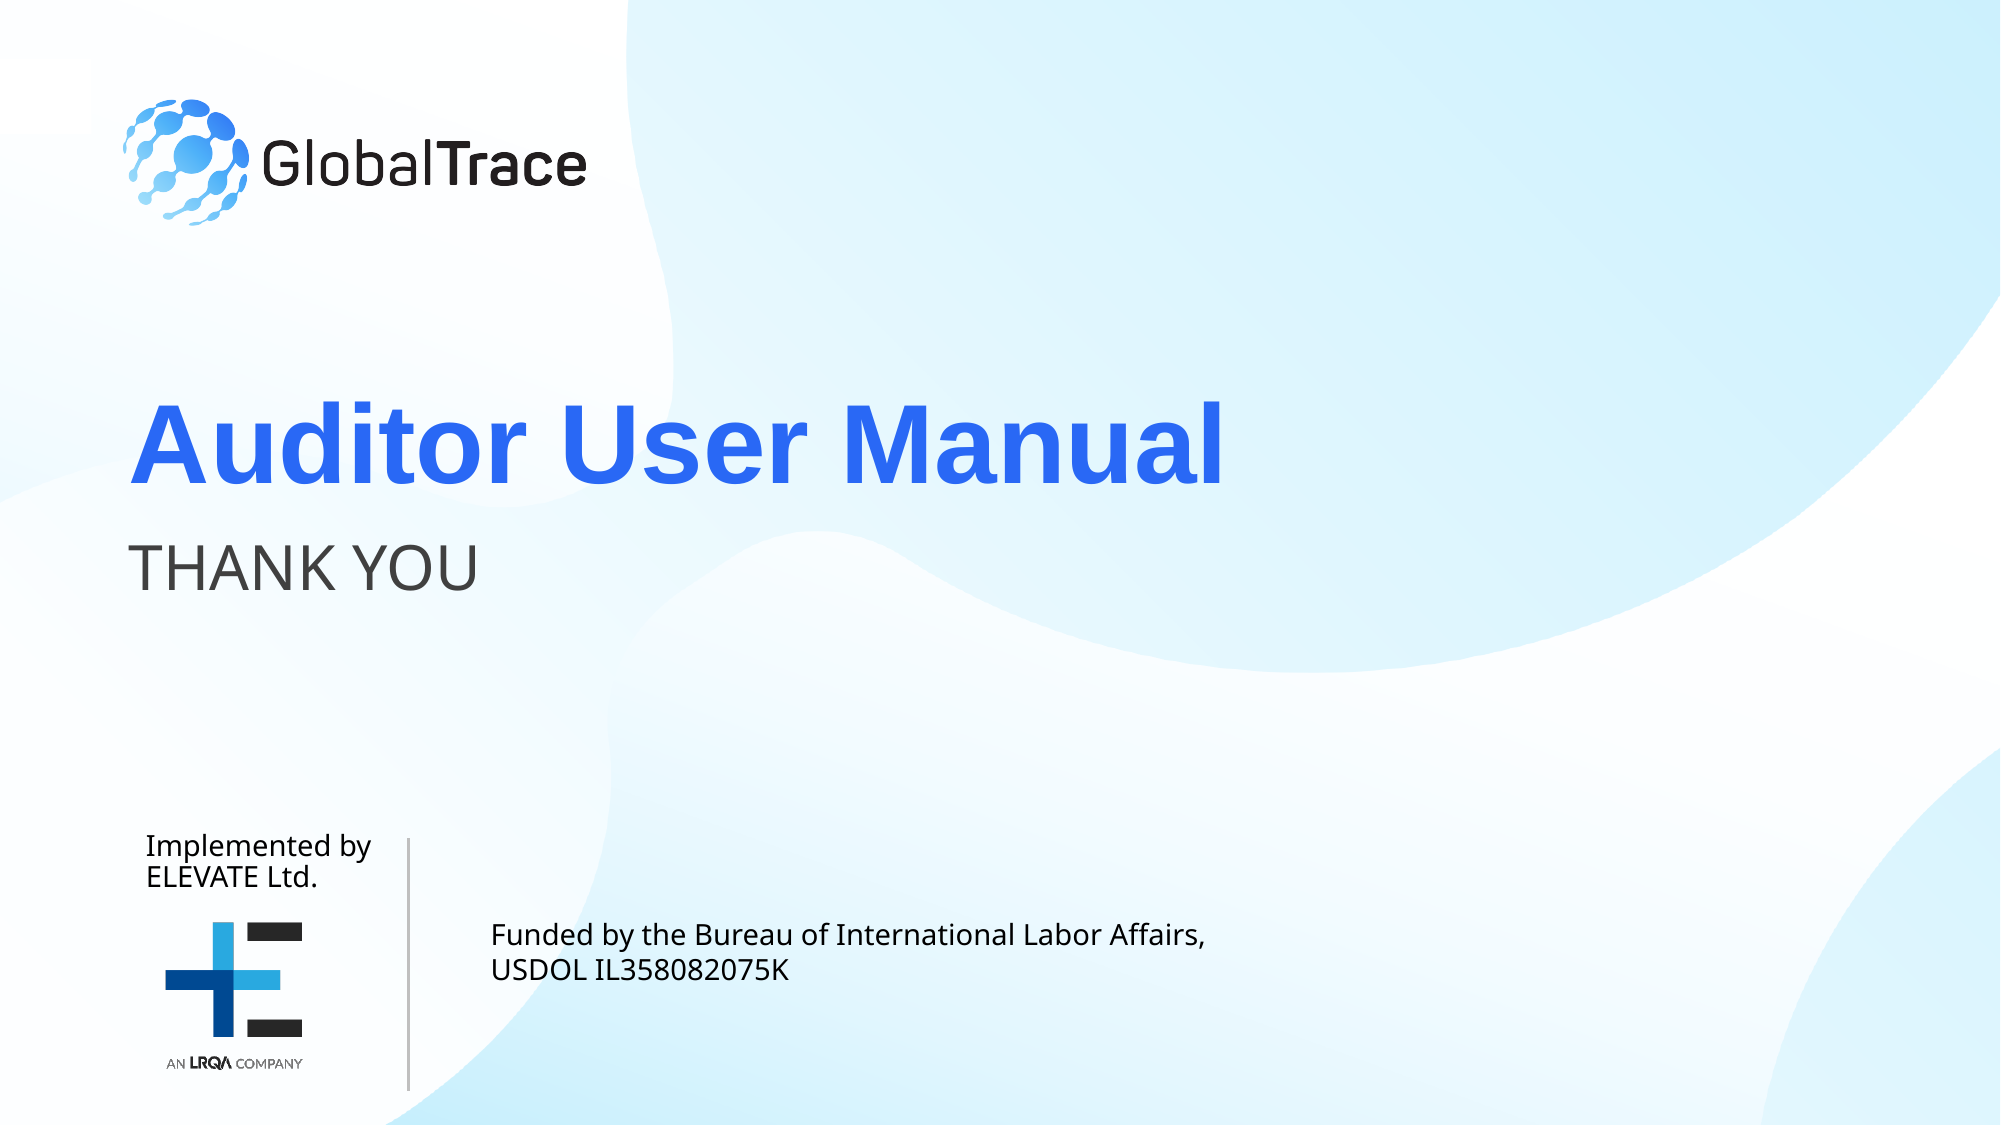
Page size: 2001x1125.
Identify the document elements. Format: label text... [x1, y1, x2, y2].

picture [0, 0, 2001, 1125]
text_box Implemented by ELEVATE Ltd. [130, 823, 453, 884]
title Auditor User Manual [120, 373, 1462, 522]
text_box Funded by the Bureau of International Labor Affairs, USDOL IL358082075K [475, 909, 1461, 995]
text_box THANK YOU [121, 520, 744, 611]
